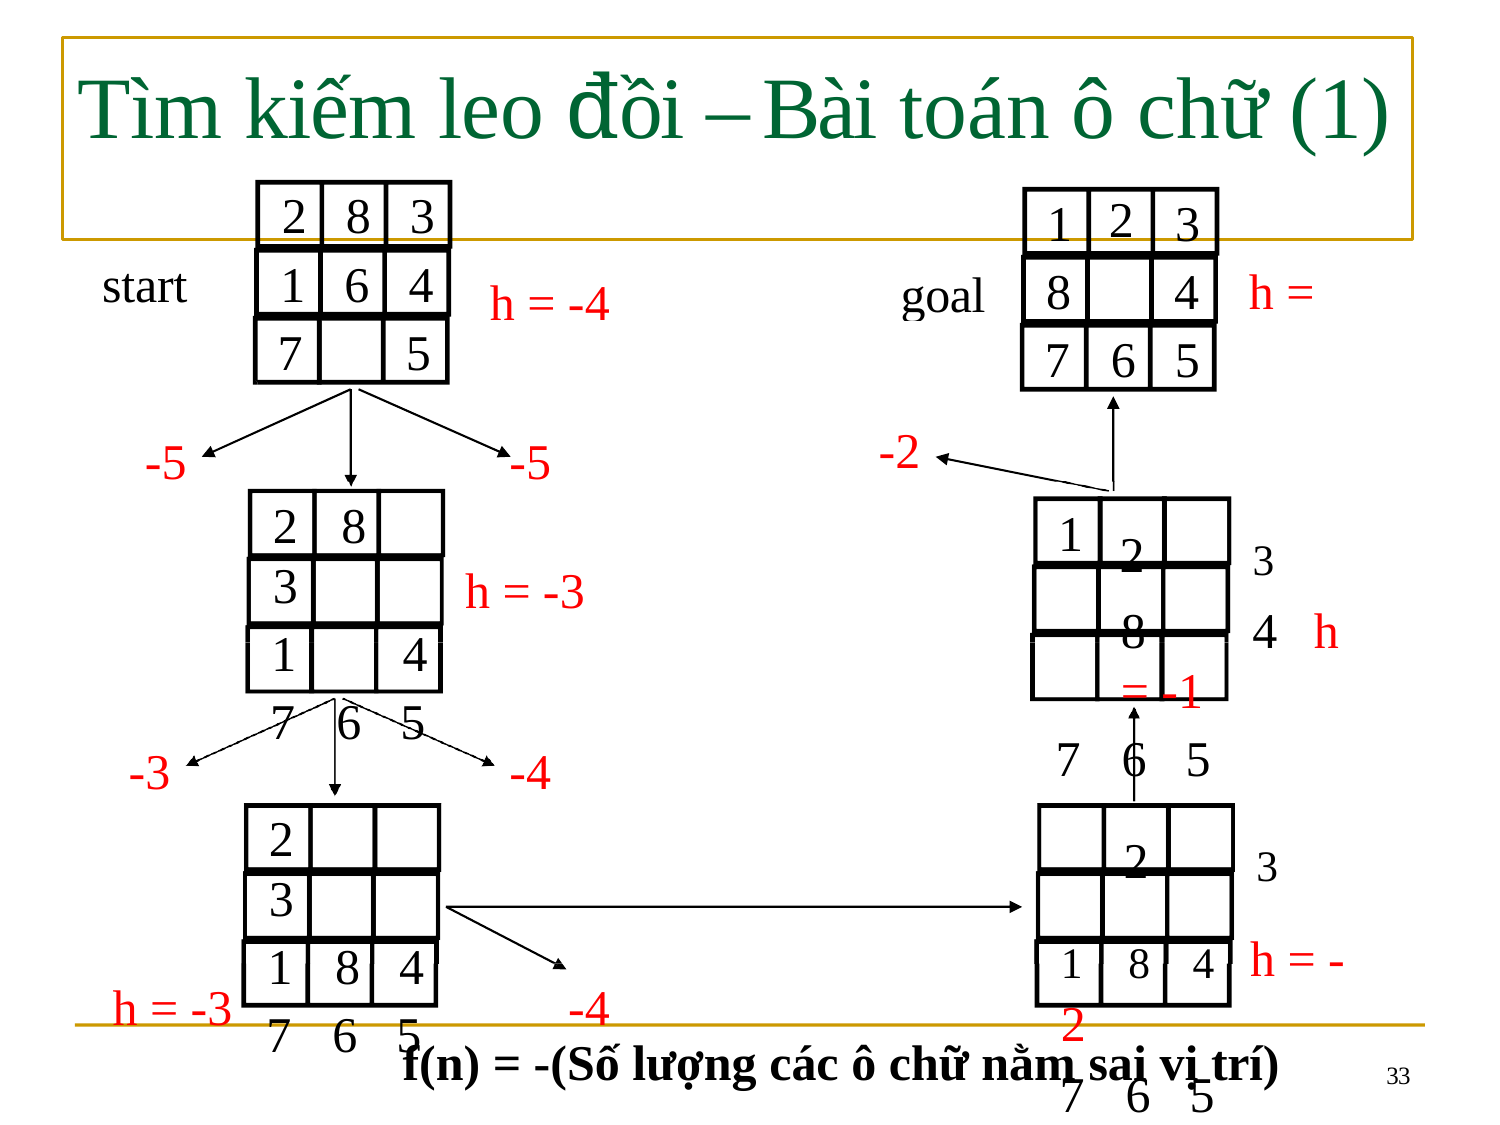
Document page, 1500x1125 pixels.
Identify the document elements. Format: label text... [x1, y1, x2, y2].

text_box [0, 320, 1500, 395]
text_box [612, 1023, 1057, 1027]
text_box [1369, 1023, 1425, 1027]
text_box 3 4 h = 0 [1172, 181, 1352, 319]
text_box [1034, 971, 1057, 1008]
text_box [235, 1023, 264, 1027]
text_box -4 [565, 972, 612, 1028]
text_box [1021, 186, 1043, 319]
text_box 2 3 1 8 4 h = -2 7 6 5 [1057, 971, 1369, 1123]
text_box 1 8 [1043, 181, 1075, 319]
text_box f(n) = -(Số lượng các ô chữ nằm sai vị trí) [400, 1028, 1282, 1091]
text_box h = -4 [487, 268, 612, 319]
text_box goal [898, 260, 989, 319]
text_box 2 8 3 start 1 6 4 [98, 174, 436, 312]
title Tìm kiếm leo đồi – Bài toán ô chữ (1) [62, 37, 1413, 240]
text_box 2 [1106, 185, 1136, 248]
text_box h = -3 [110, 972, 235, 1035]
text_box [241, 971, 264, 1008]
text_box [425, 971, 439, 1008]
text_box 2 3 1 8 4 7 6 5 [264, 971, 425, 1123]
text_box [0, 396, 1500, 964]
text_box [252, 179, 453, 319]
text_box [74, 1023, 110, 1027]
text_box [425, 1023, 565, 1027]
text_box 33 [1384, 1057, 1412, 1090]
text_box [1075, 186, 1172, 260]
text_box [1085, 254, 1172, 319]
